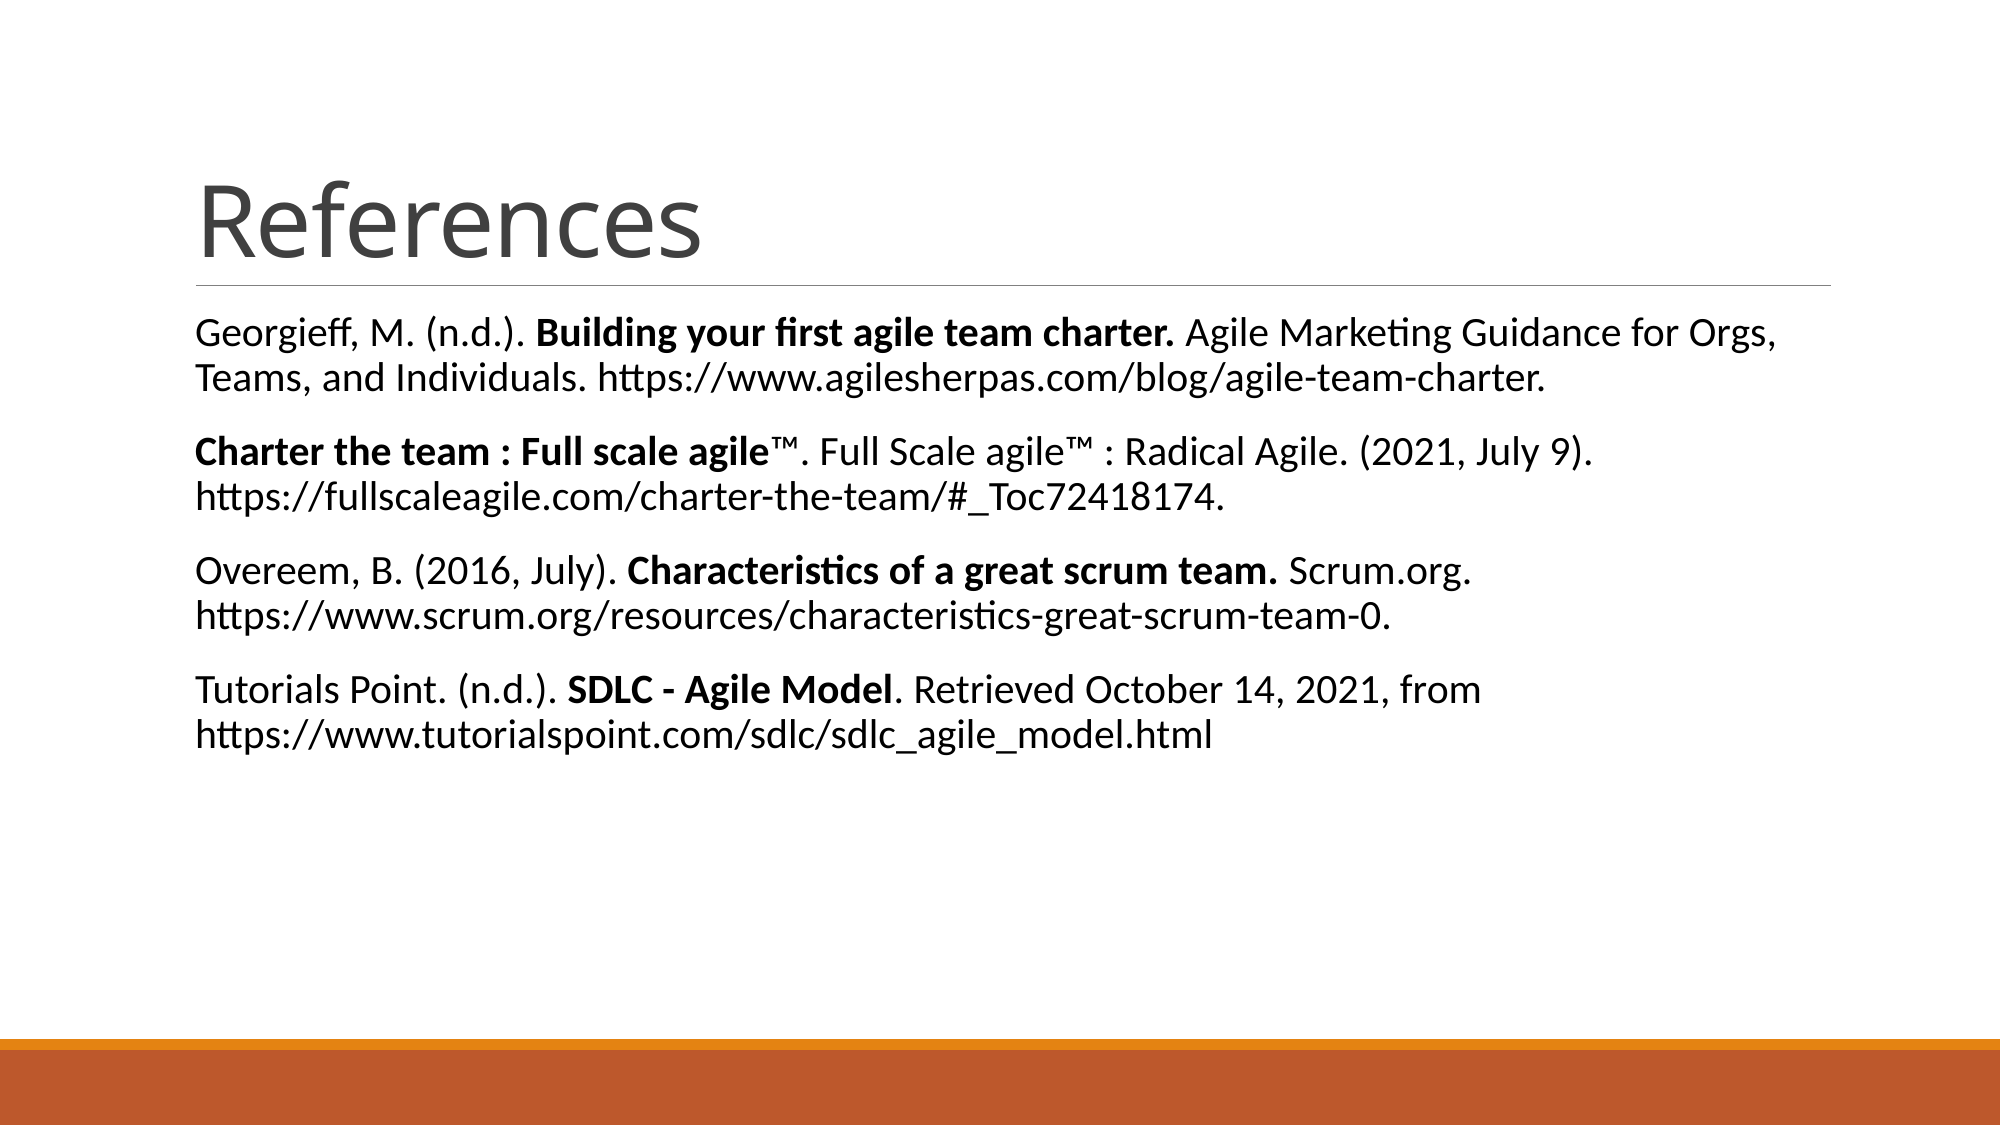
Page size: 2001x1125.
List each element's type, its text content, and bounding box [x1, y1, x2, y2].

title References [180, 47, 1830, 285]
list Georgieff, M. (n.d.). Building your first agile team charter. Agile Marketing Guidance for Orgs, Teams, and Individuals. https://www.agilesherpas.com/blog/agile-team-charter. Charter the team : Full scale agile™. Full Scale agile™ : Radical Agile. (2021, July 9). https://fullscaleagile.com/charter-the-team/#_Toc72418174. Overeem, B. (2016, July). Characteristics of a great scrum team. Scrum.org. https://www.scrum.org/resources/characteristics-great-scrum-team-0. Tutorials Point. (n.d.). SDLC - Agile Model. Retrieved October 14, 2021, from https://www.tutorialspoint.com/sdlc/sdlc_agile_model.html [180, 302, 1830, 963]
